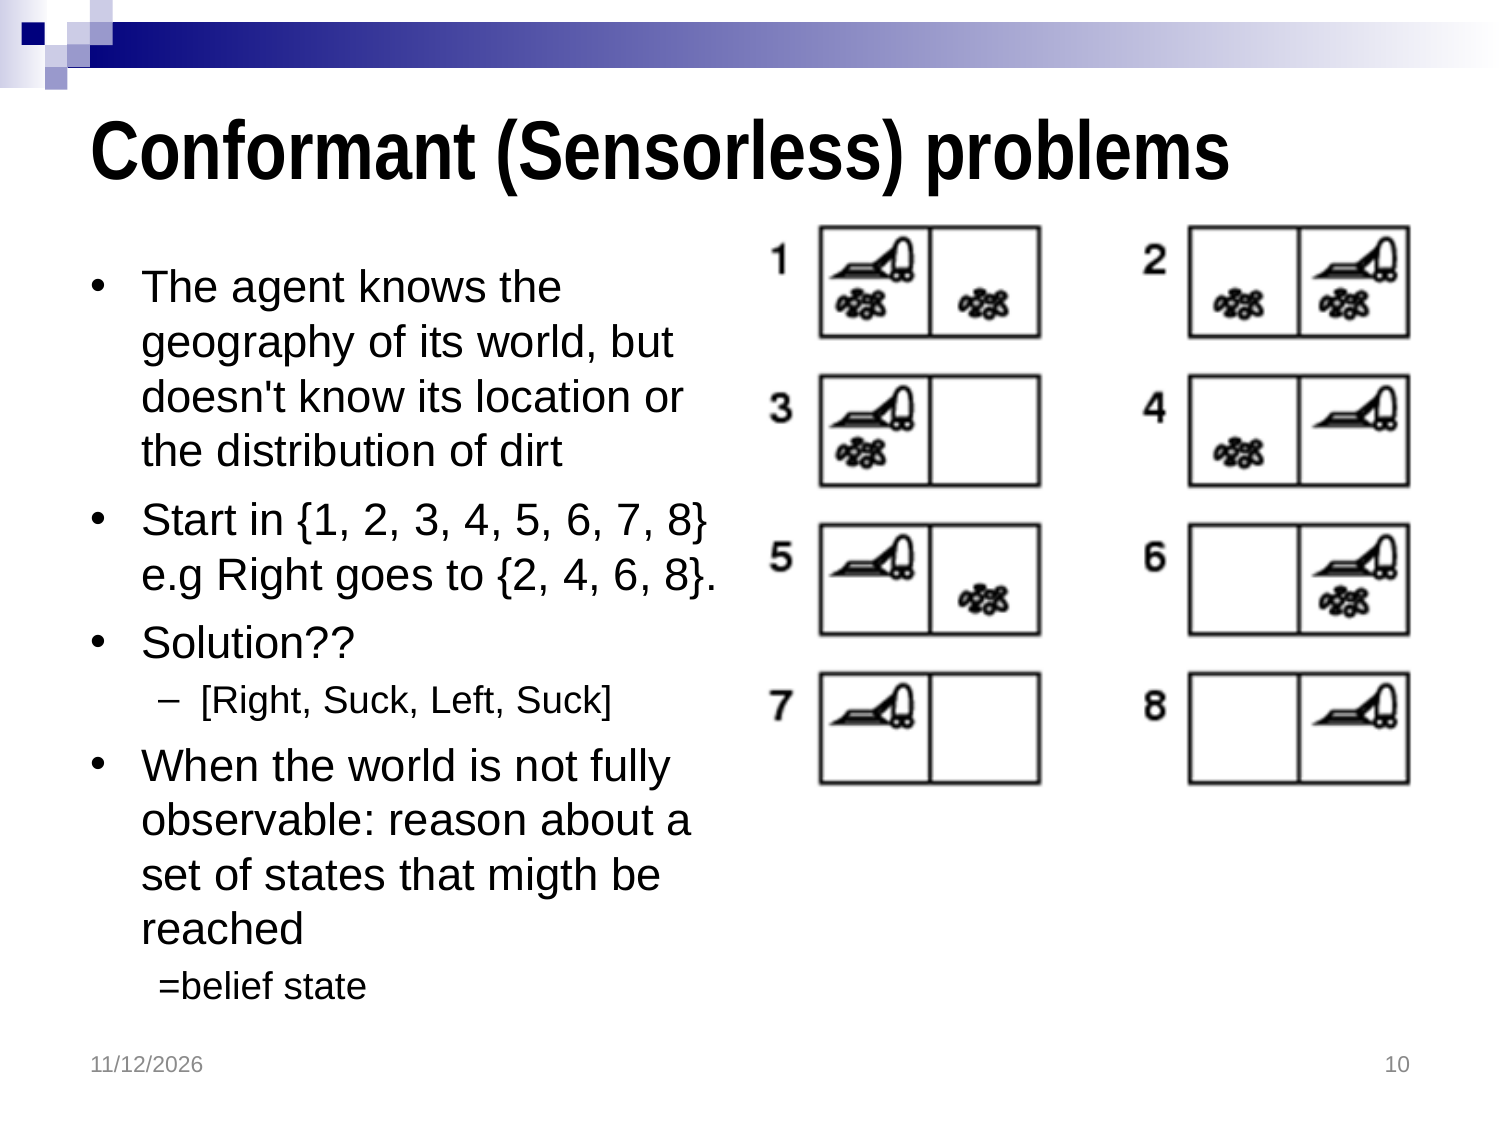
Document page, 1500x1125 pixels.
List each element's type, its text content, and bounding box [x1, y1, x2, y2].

slide_number 10 [1074, 1037, 1425, 1091]
title Conformant (Sensorless) problems [75, 67, 1425, 225]
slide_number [75, 1050, 425, 1091]
list The agent knows the geography of its world, but doesn't know its location or the distribution of dirt Start in {1, 2, 3, 4, 5, 6, 7, 8} e.g Right goes to {2, 4, 6, 8}. Solution?? [Right, Suck, Left, Suck] When the world is not fully observable: reason about a set of states that migth be reached =belief state [75, 249, 738, 1050]
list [762, 224, 1413, 789]
